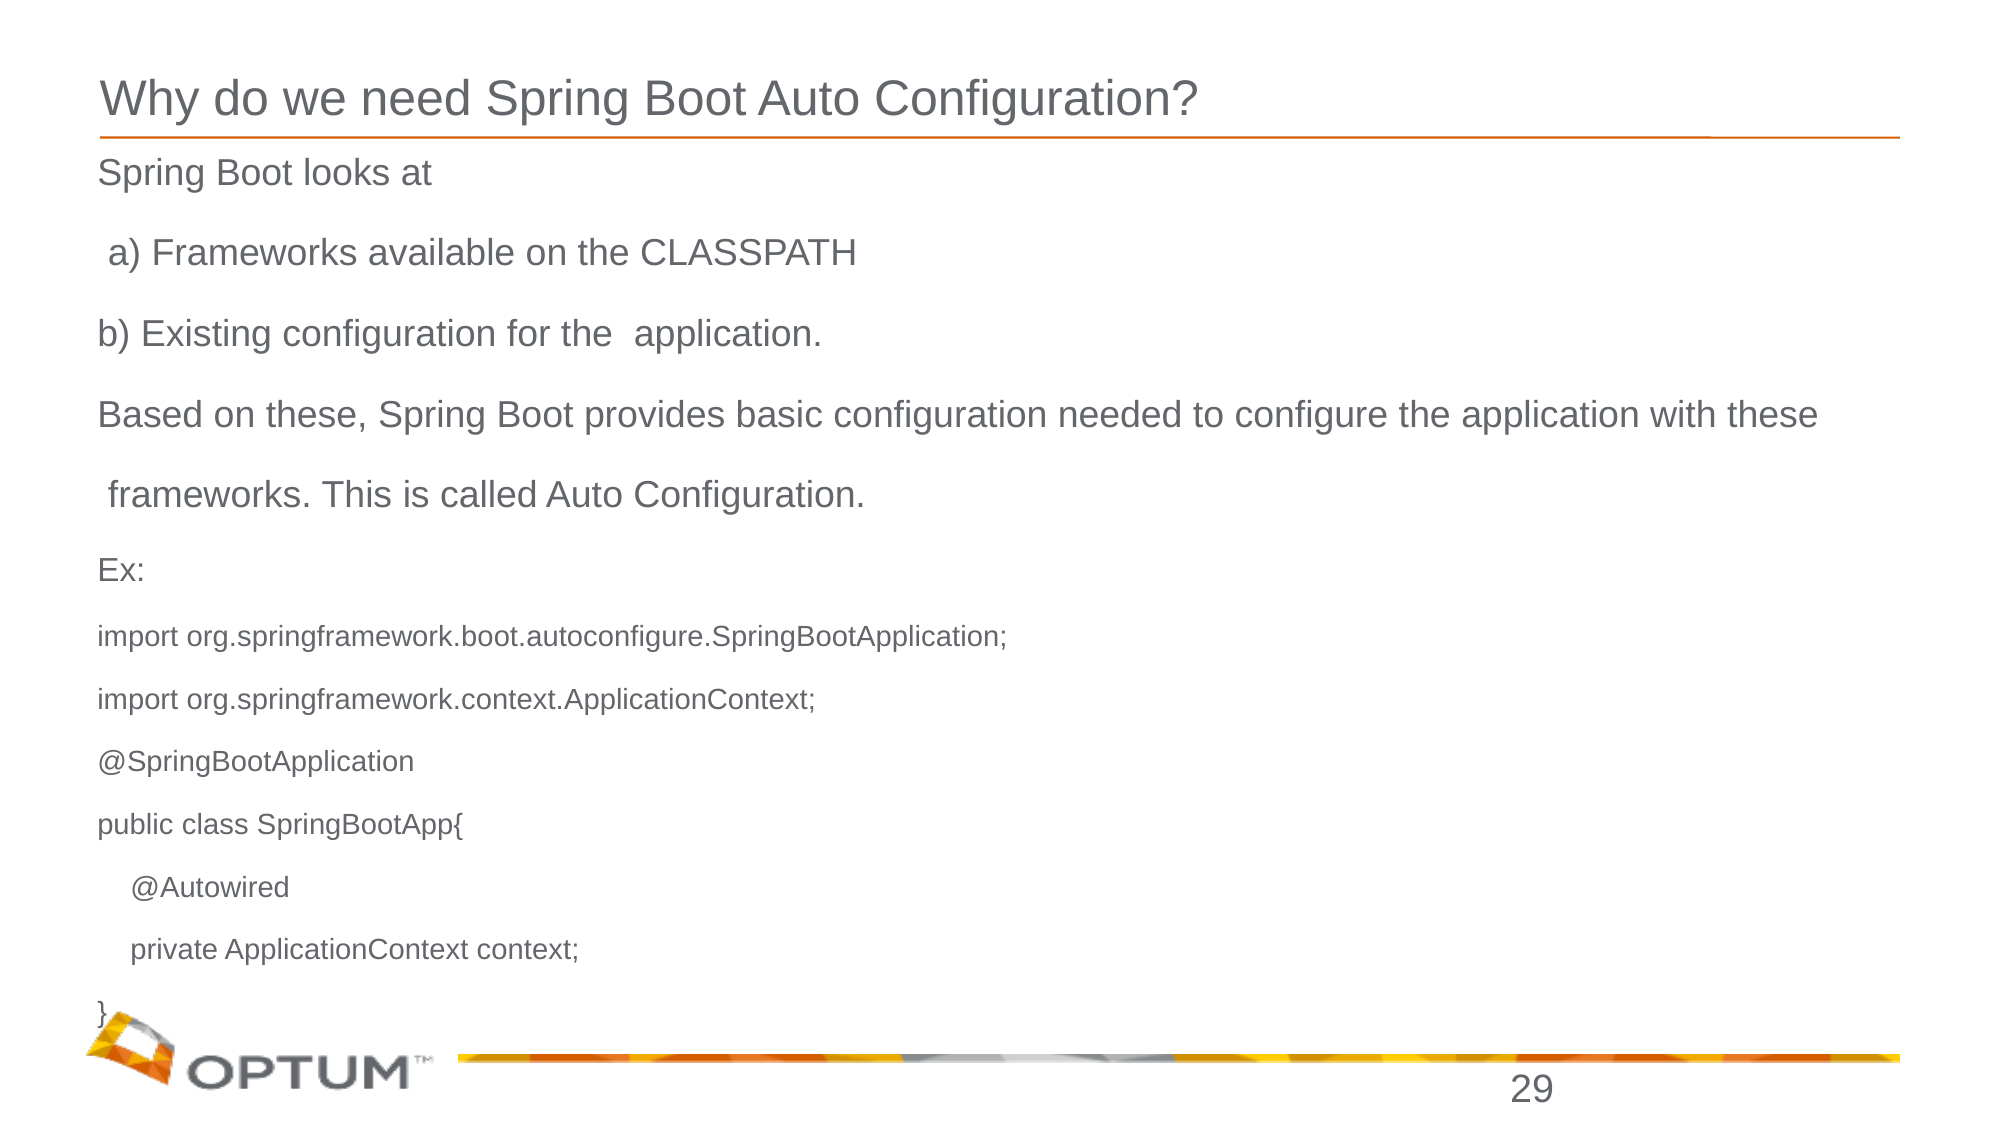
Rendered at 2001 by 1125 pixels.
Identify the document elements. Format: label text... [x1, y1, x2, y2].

picture [458, 1054, 1900, 1063]
list Spring Boot looks at a) Frameworks available on the CLASSPATH b) Existing configuration for the application. Based on these, Spring Boot provides basic configuration needed to configure the application with these frameworks. This is called Auto Configuration. Ex: import org.springframework.boot.autoconfigure.SpringBootApplication; import org.springframework.context.ApplicationContext; @SpringBootApplication public class SpringBootApp{ @Autowired private ApplicationContext context; } [97, 125, 1897, 1029]
slide_number 29 [1495, 1055, 1644, 1099]
picture [83, 1009, 436, 1092]
title Why do we need Spring Boot Auto Configuration? [99, 24, 1899, 126]
